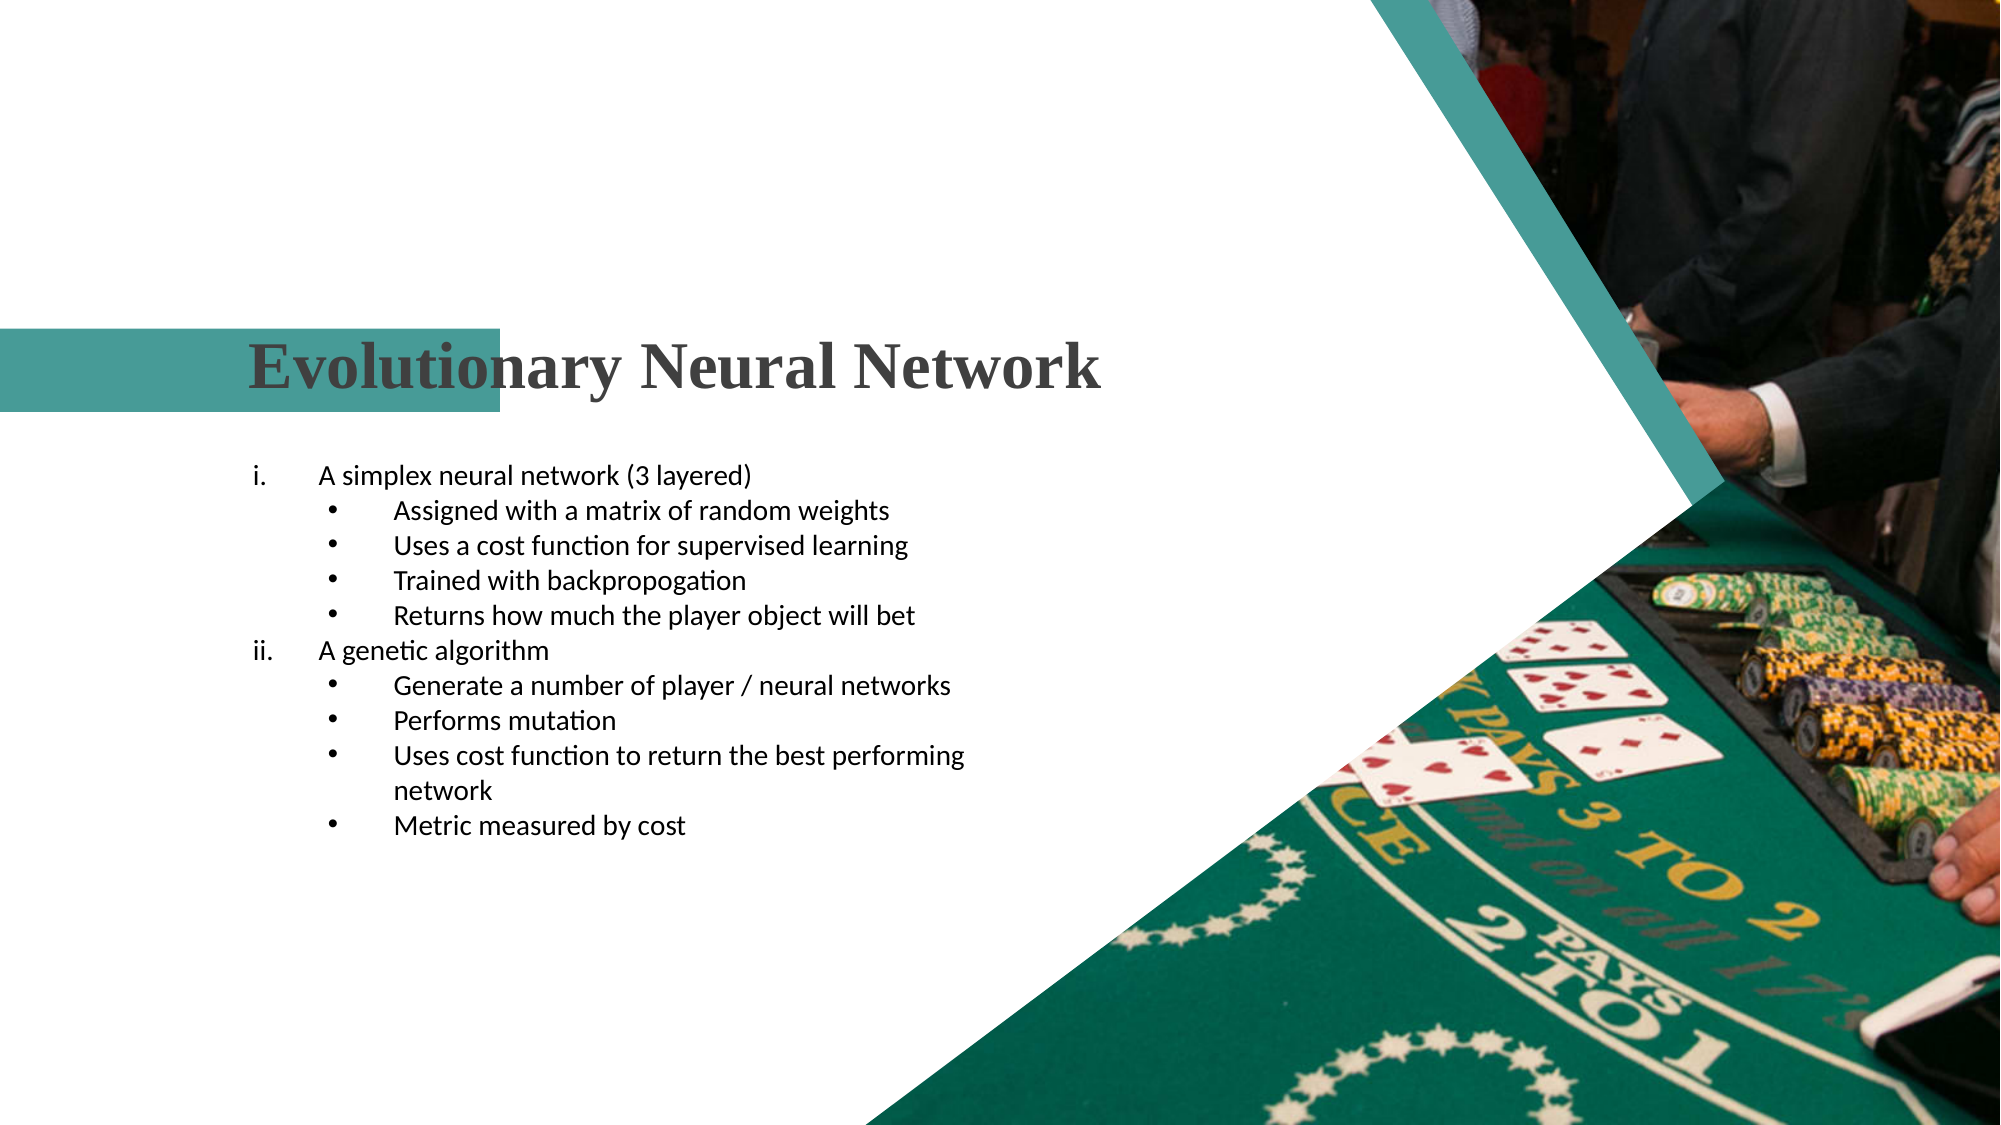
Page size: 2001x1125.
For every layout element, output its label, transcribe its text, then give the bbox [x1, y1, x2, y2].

text_box A simplex neural network (3 layered) Assigned with a matrix of random weights Uses a cost function for supervised learning Trained with backpropogation Returns how much the player object will bet A genetic algorithm Generate a number of player / neural networks Performs mutation Uses cost function to return the best performing network Metric measured by cost [252, 456, 865, 842]
text_box Evolutionary Neural Network [233, 282, 865, 451]
text_box [0, 328, 233, 413]
picture [865, 0, 2000, 1125]
